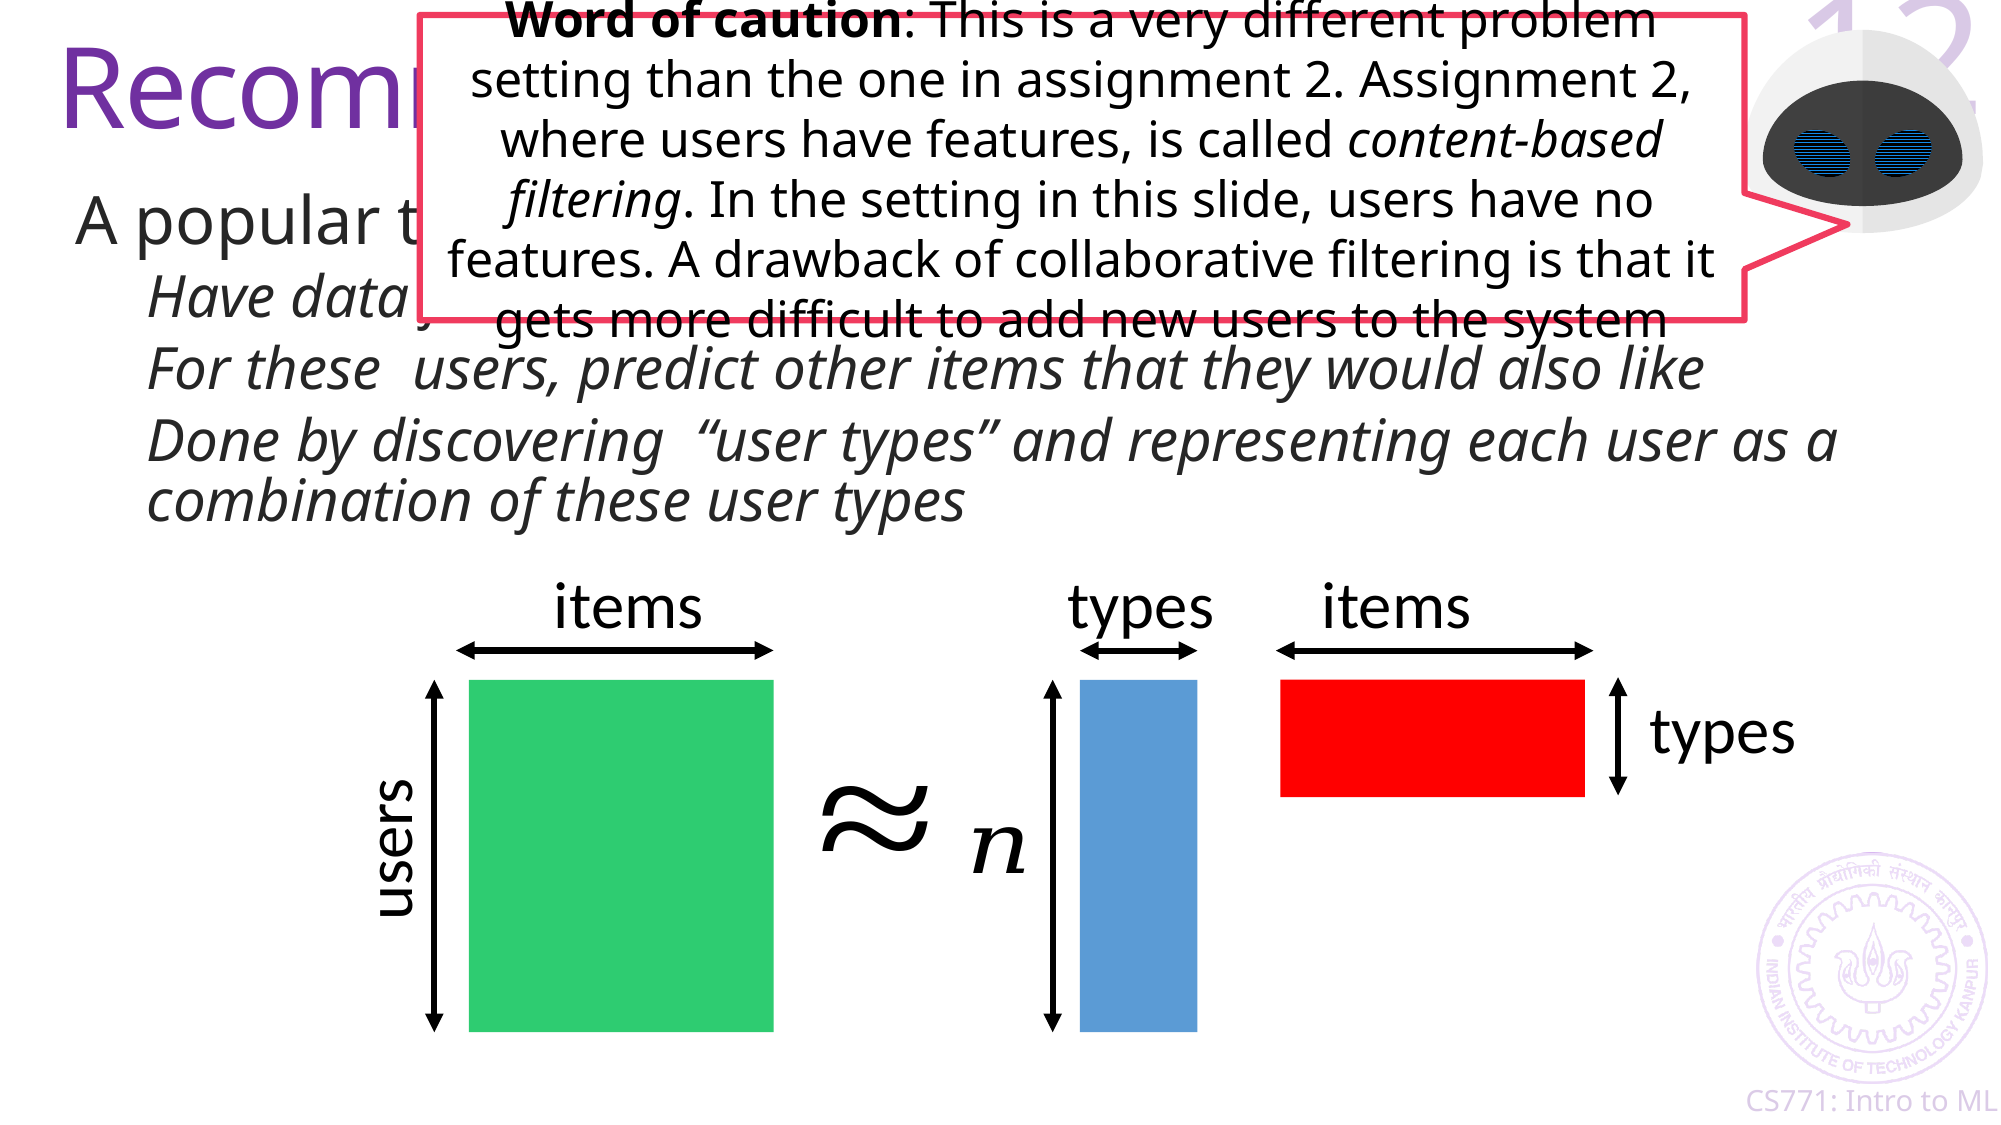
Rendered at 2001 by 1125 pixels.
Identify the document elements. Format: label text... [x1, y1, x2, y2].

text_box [1741, 29, 1984, 234]
slide_number 12 [1520, 6, 2000, 183]
text_box Word of caution: This is a very different problem setting than the one in assignment 2. Assignment 2, where users have features, is called content-based filtering. In the setting in this slide, users have no features. A drawback of collaborative filtering is that it gets more difficult to add new users to the system [418, 14, 1828, 322]
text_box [338, 554, 1881, 1033]
title Recommendation Systems [41, 5, 1945, 183]
